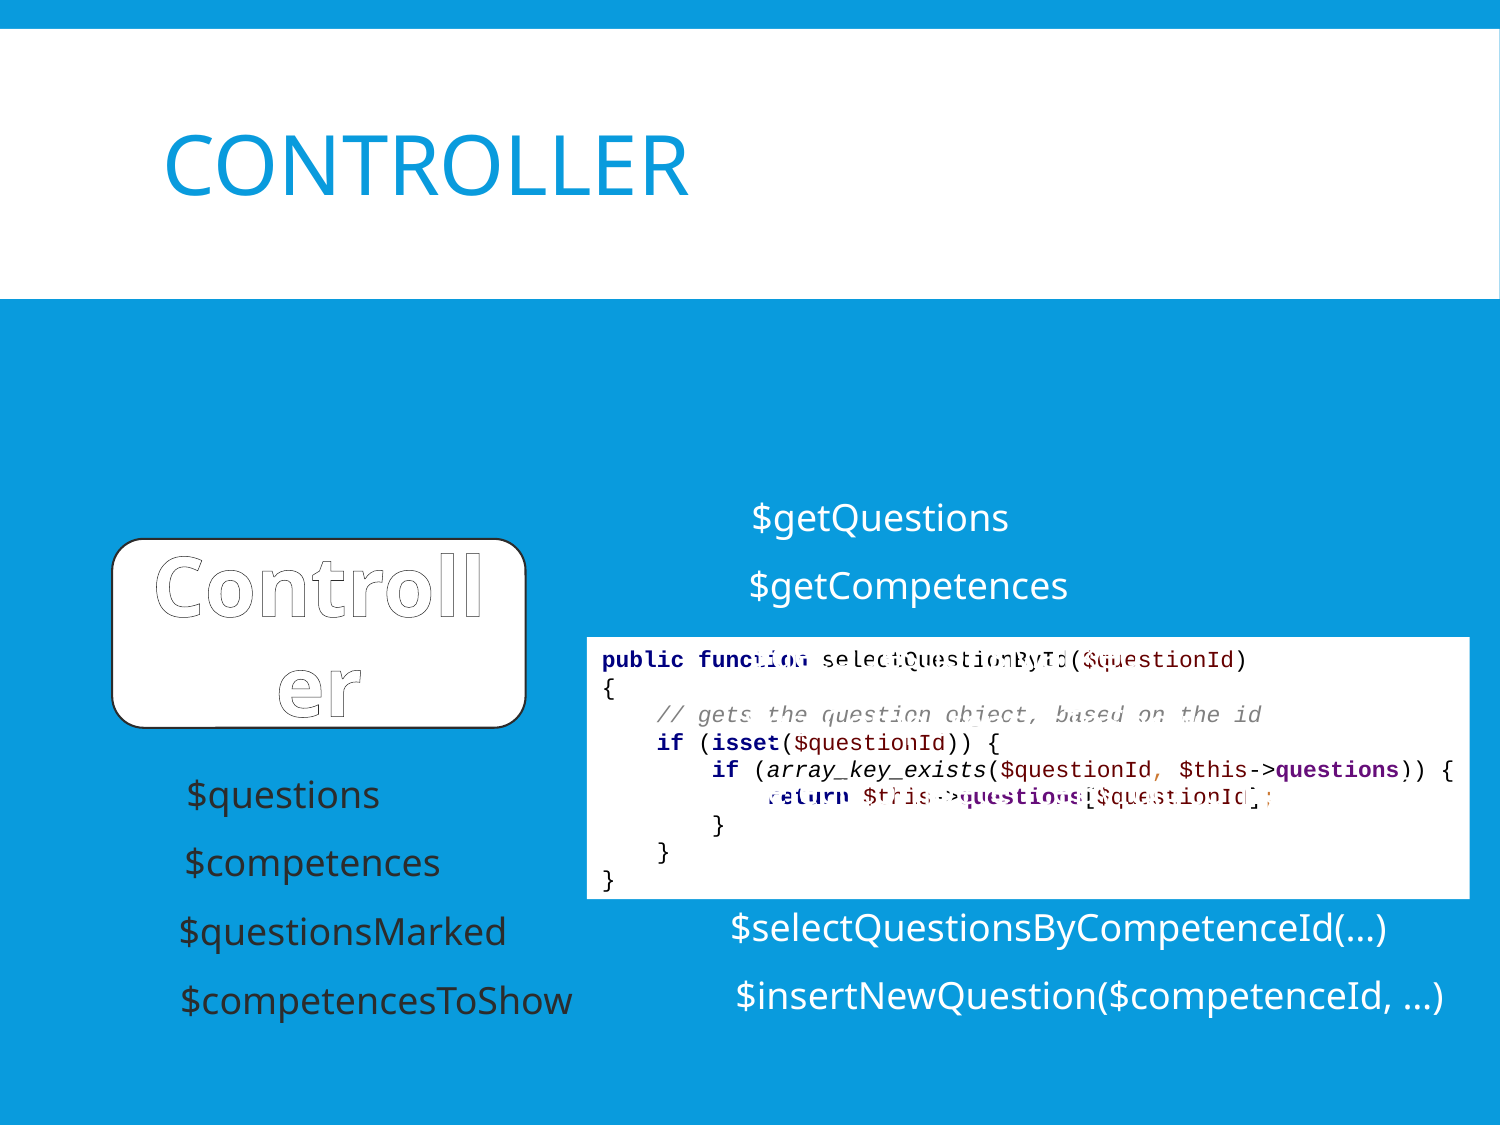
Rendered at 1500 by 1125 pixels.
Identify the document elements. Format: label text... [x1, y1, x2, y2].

text_box $selectCompetenceById($competenceId) [712, 759, 1465, 820]
text_box public function selectQuestionById($questionId) { // gets the question object, based on the id if (isset($questionId)) { if (array_key_exists($questionId, $this->questions)) { return $this->questions[$questionId]; } } } [586, 637, 1470, 900]
text_box $getCompetences [733, 554, 1084, 615]
text_box $getQuestions [736, 486, 1025, 547]
text_box $insertNewQuestion($competenceId, …) [720, 964, 1459, 1025]
text_box Controller [111, 537, 527, 729]
text_box $selectQuestionsByCompetenceId(…) [715, 896, 1402, 957]
text_box $getQuestionsMarked [734, 623, 1157, 684]
text_box $getCompetencesToShow [729, 691, 1216, 752]
text_box $questions [171, 763, 396, 823]
text_box $competencesToShow [165, 969, 588, 1030]
title Controller [147, 46, 1352, 295]
text_box $competences [169, 831, 456, 892]
text_box $questionsMarked [163, 900, 523, 961]
